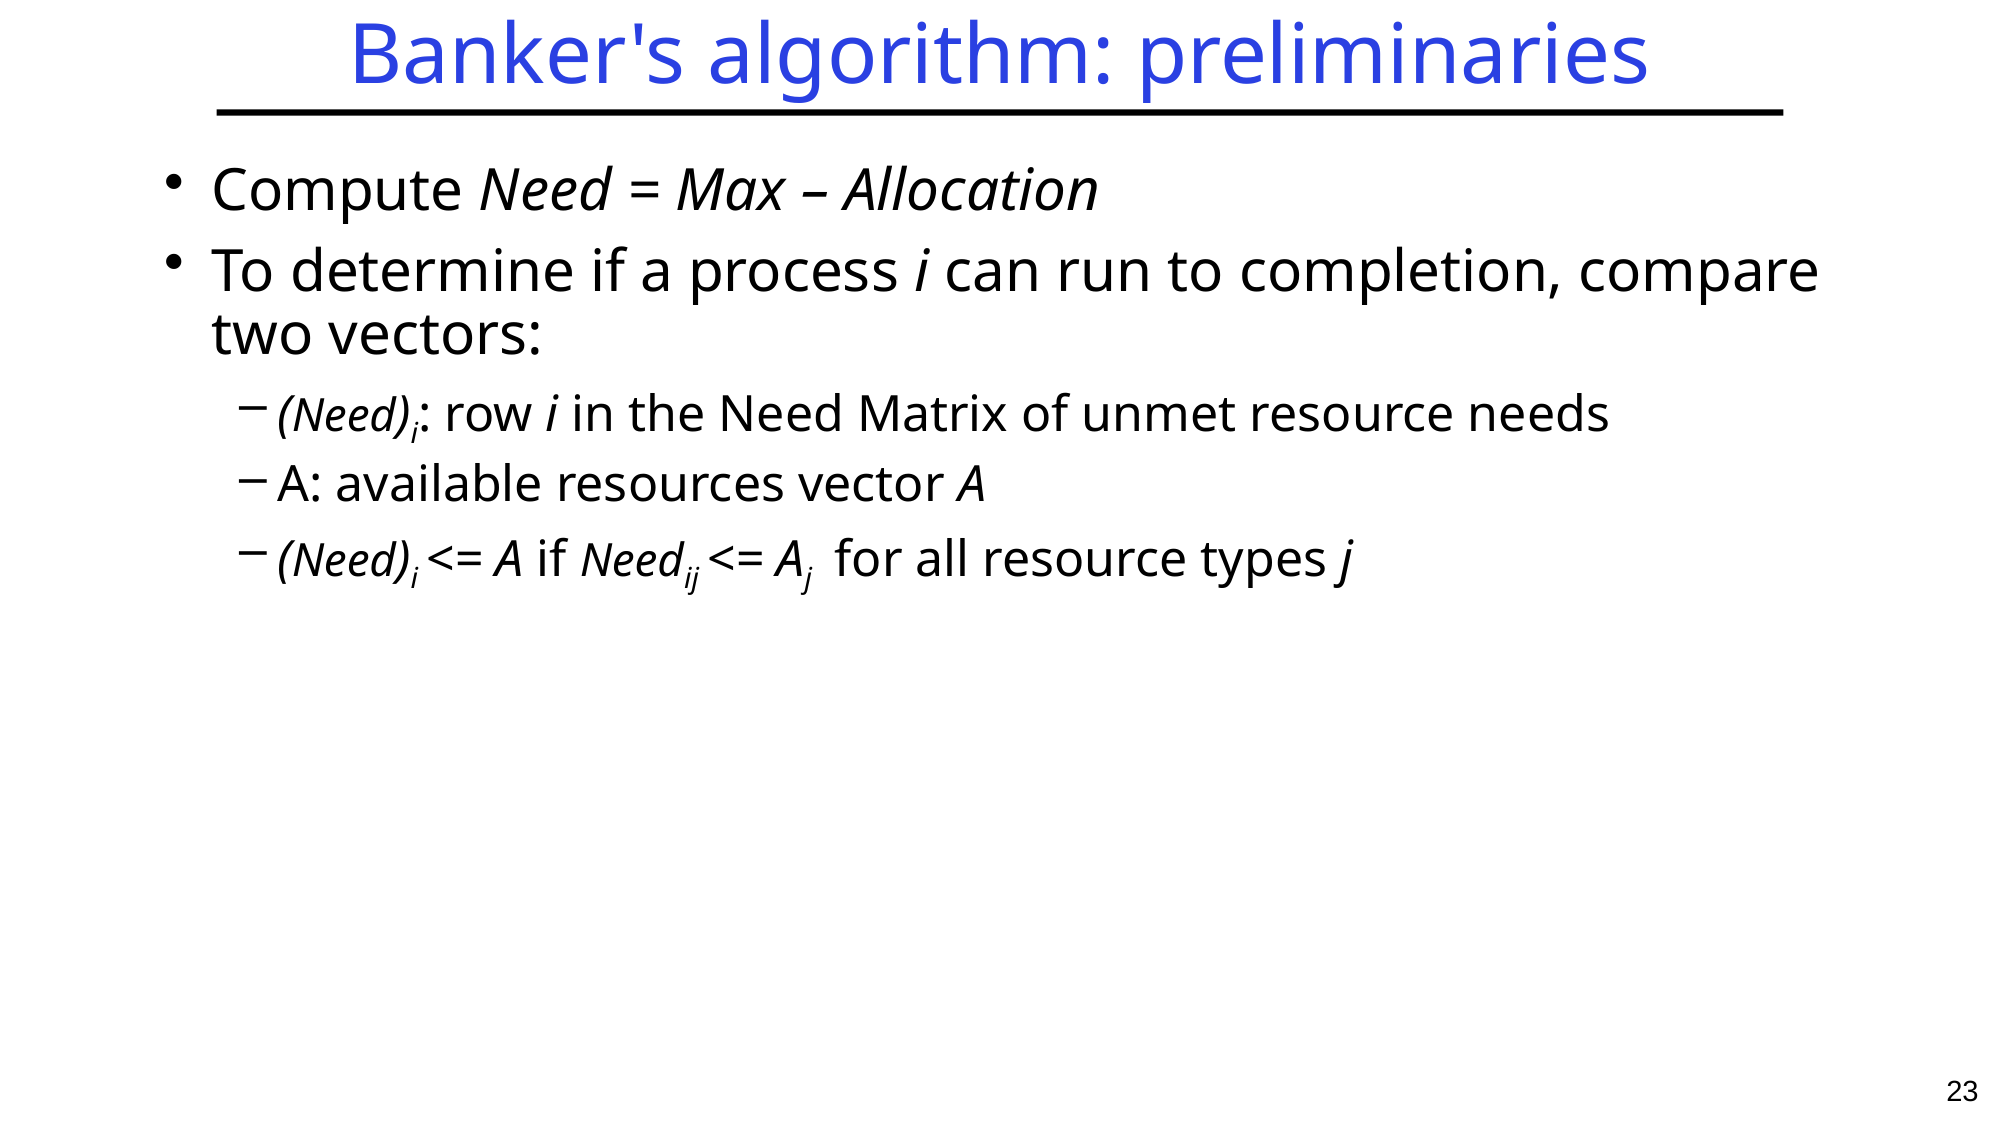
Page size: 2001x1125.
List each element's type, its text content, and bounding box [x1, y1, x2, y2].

title Banker's algorithm: preliminaries [318, 0, 1682, 150]
list Compute Need = Max – Allocation To determine if a process i can run to completion, compare two vectors: (Need)i: row i in the Need Matrix of unmet resource needs A: available resources vector A (Need)i <= A if Needij <= Aj for all resource types j [150, 153, 1850, 859]
